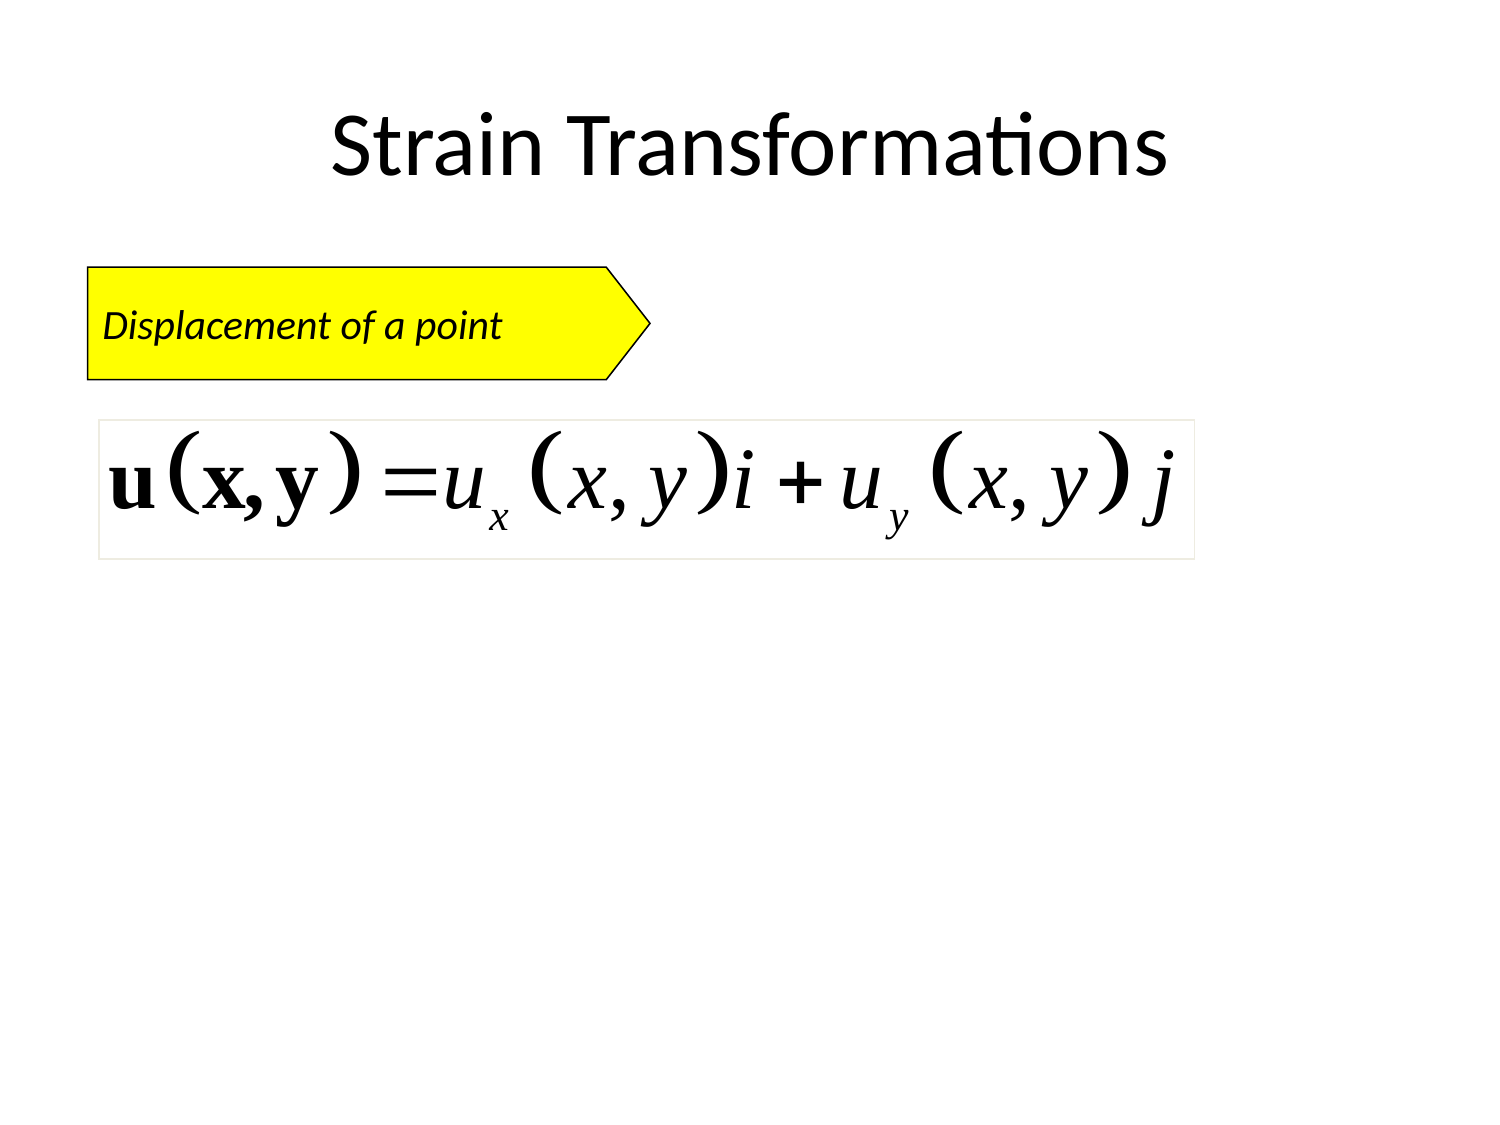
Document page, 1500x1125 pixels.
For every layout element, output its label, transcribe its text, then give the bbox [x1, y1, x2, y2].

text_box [99, 420, 1194, 559]
title Strain Transformations [75, 45, 1425, 233]
text_box Displacement of a point [87, 267, 651, 380]
